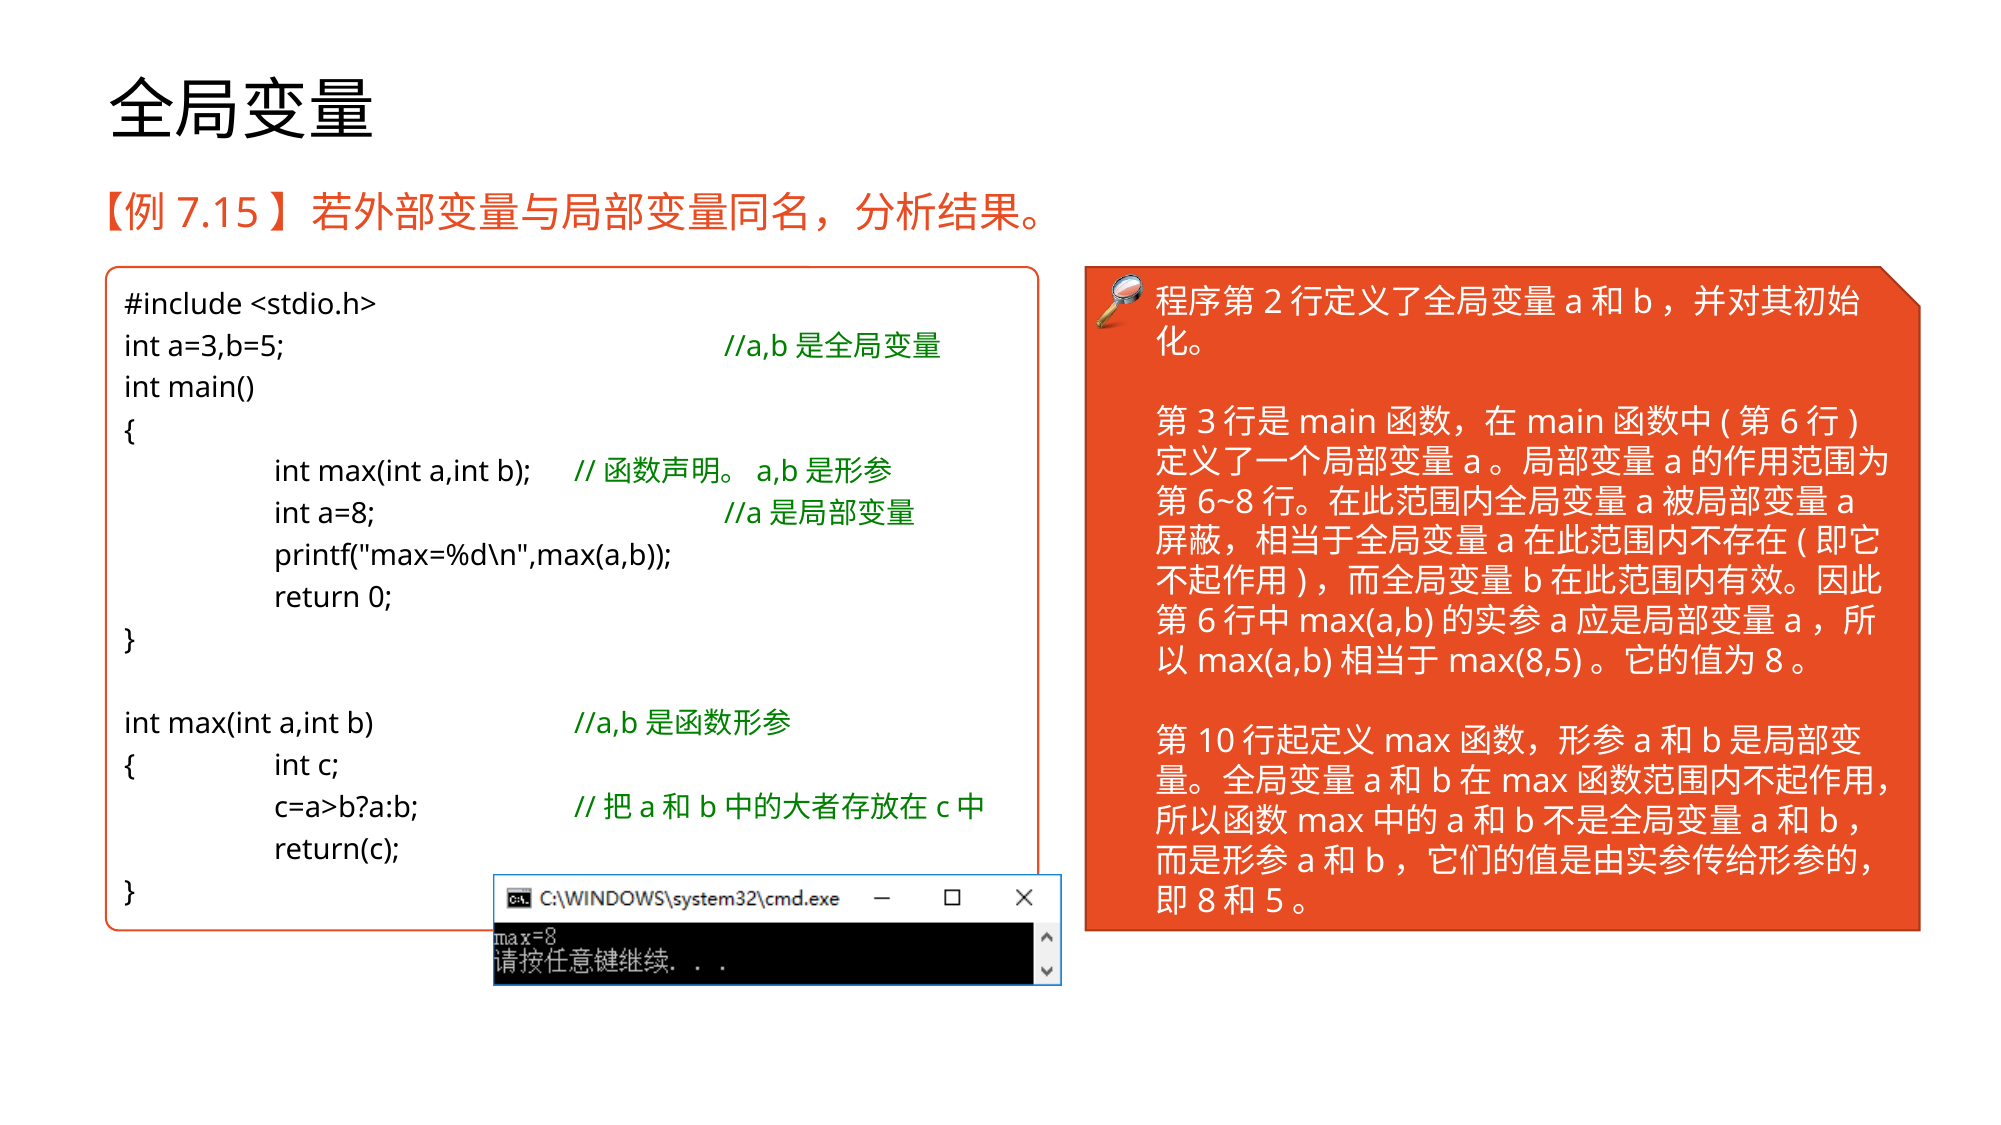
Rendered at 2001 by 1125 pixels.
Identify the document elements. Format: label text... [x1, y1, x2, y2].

title 全局变量 [93, 2, 1819, 168]
list 【例7.15】若外部变量与局部变量同名，分析结果。 [67, 168, 1868, 259]
picture [493, 874, 1062, 986]
text_box #include <stdio.h> int a=3,b=5; //a,b是全局变量 int main() { int max(int a,int b); //函数声明。a,b是形参 int a=8; //a是局部变量 printf("max=%d\n",max(a,b)); return 0; } int max(int a,int b) //a,b是函数形参 { int c; c=a>b?a:b; //把a和b中的大者存放在c中 return(c); } [104, 265, 1040, 932]
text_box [1085, 267, 1920, 931]
